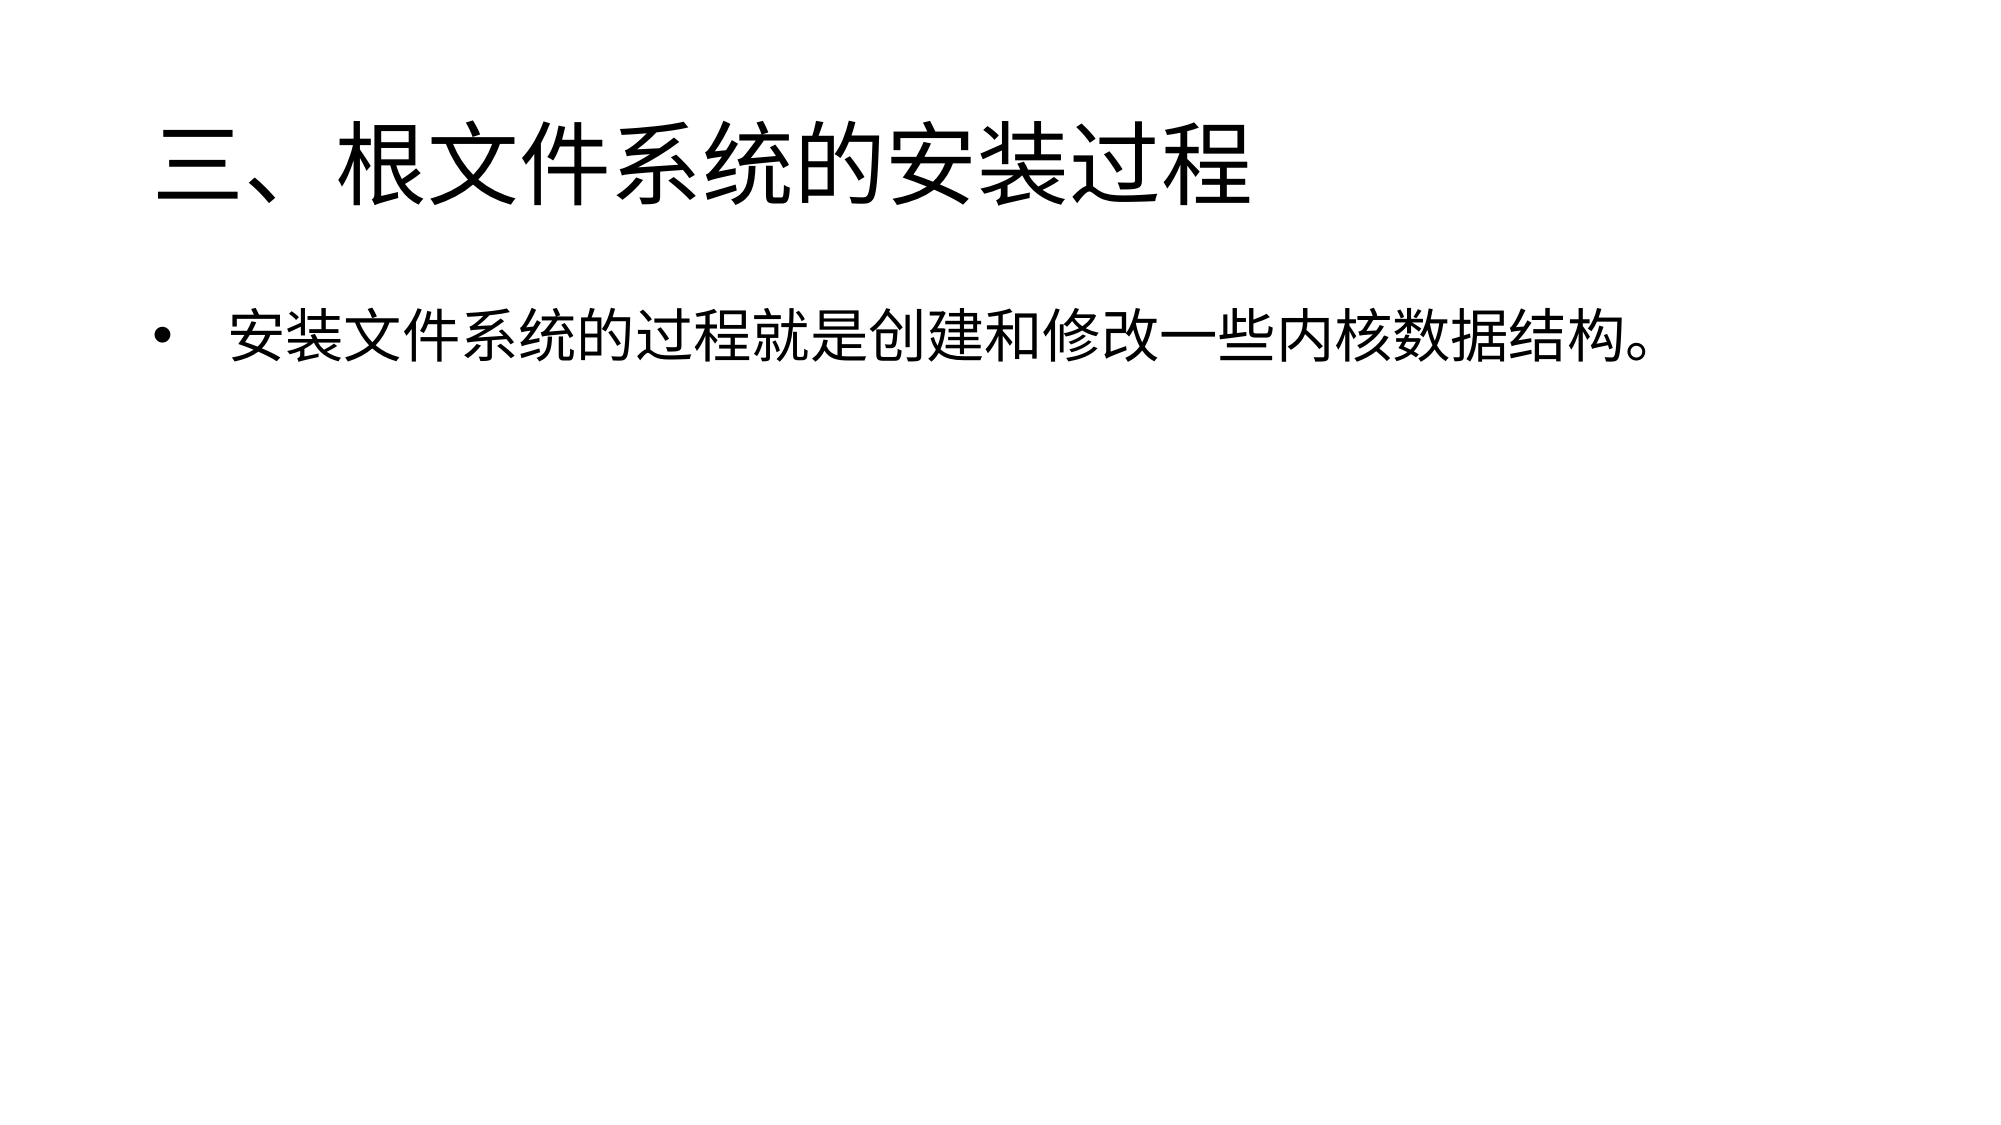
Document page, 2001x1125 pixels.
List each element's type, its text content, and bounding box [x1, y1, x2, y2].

list 安装文件系统的过程就是创建和修改一些内核数据结构。 [137, 299, 1863, 1014]
title 三、根文件系统的安装过程 [137, 59, 1863, 278]
